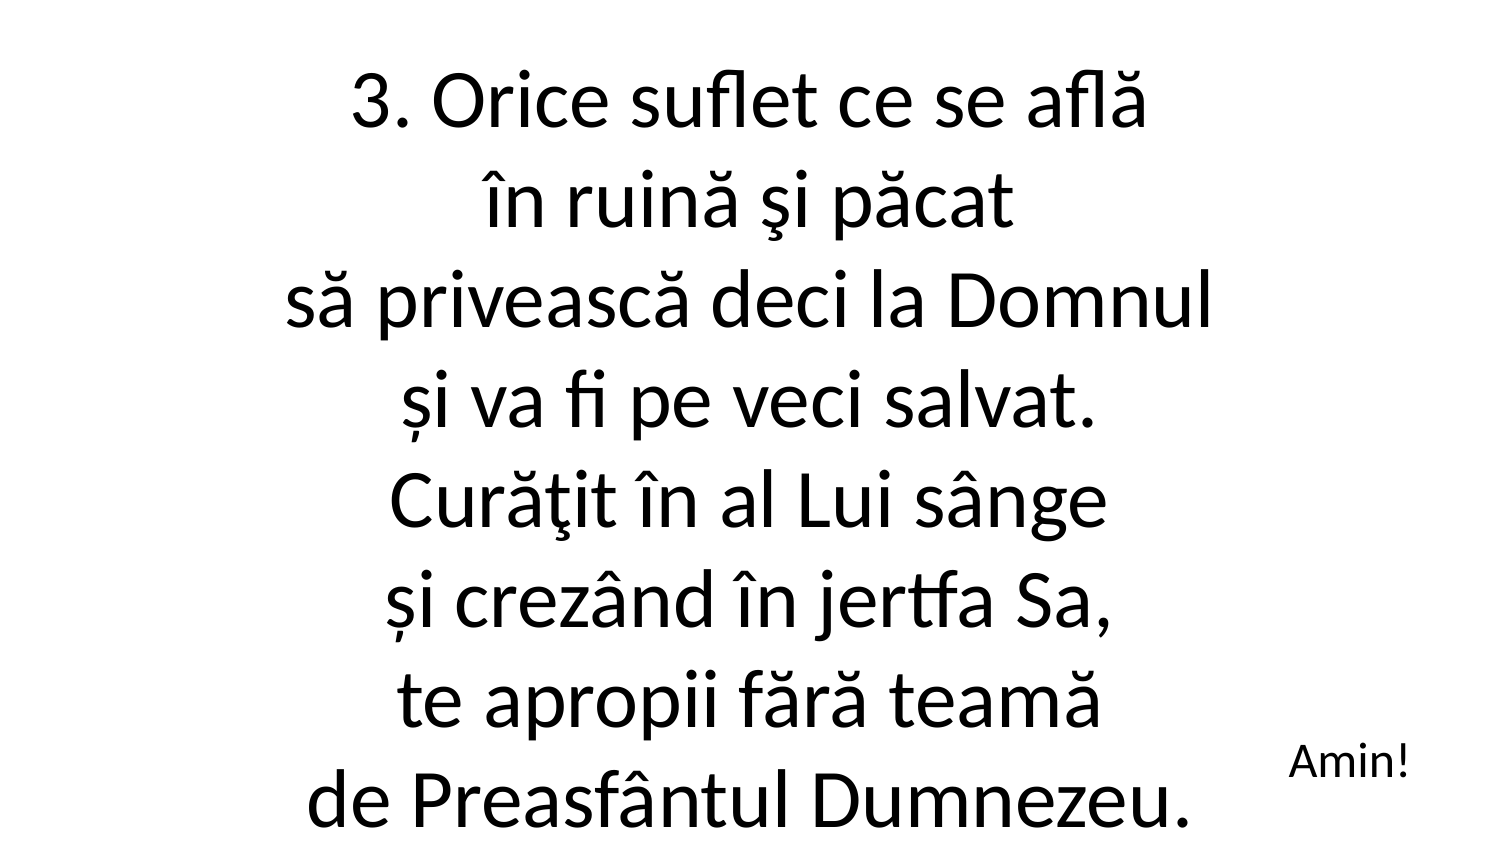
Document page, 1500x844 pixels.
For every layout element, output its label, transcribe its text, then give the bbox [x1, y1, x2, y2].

text_box Amin! [1273, 674, 1427, 795]
text_box 3. Orice suflet ce se află în ruină şi păcat să privească deci la Domnul și va fi pe veci salvat. Curăţit în al Lui sânge și crezând în jertfa Sa, te apropii fără teamă de Preasfântul Dumnezeu. [269, 0, 1231, 844]
